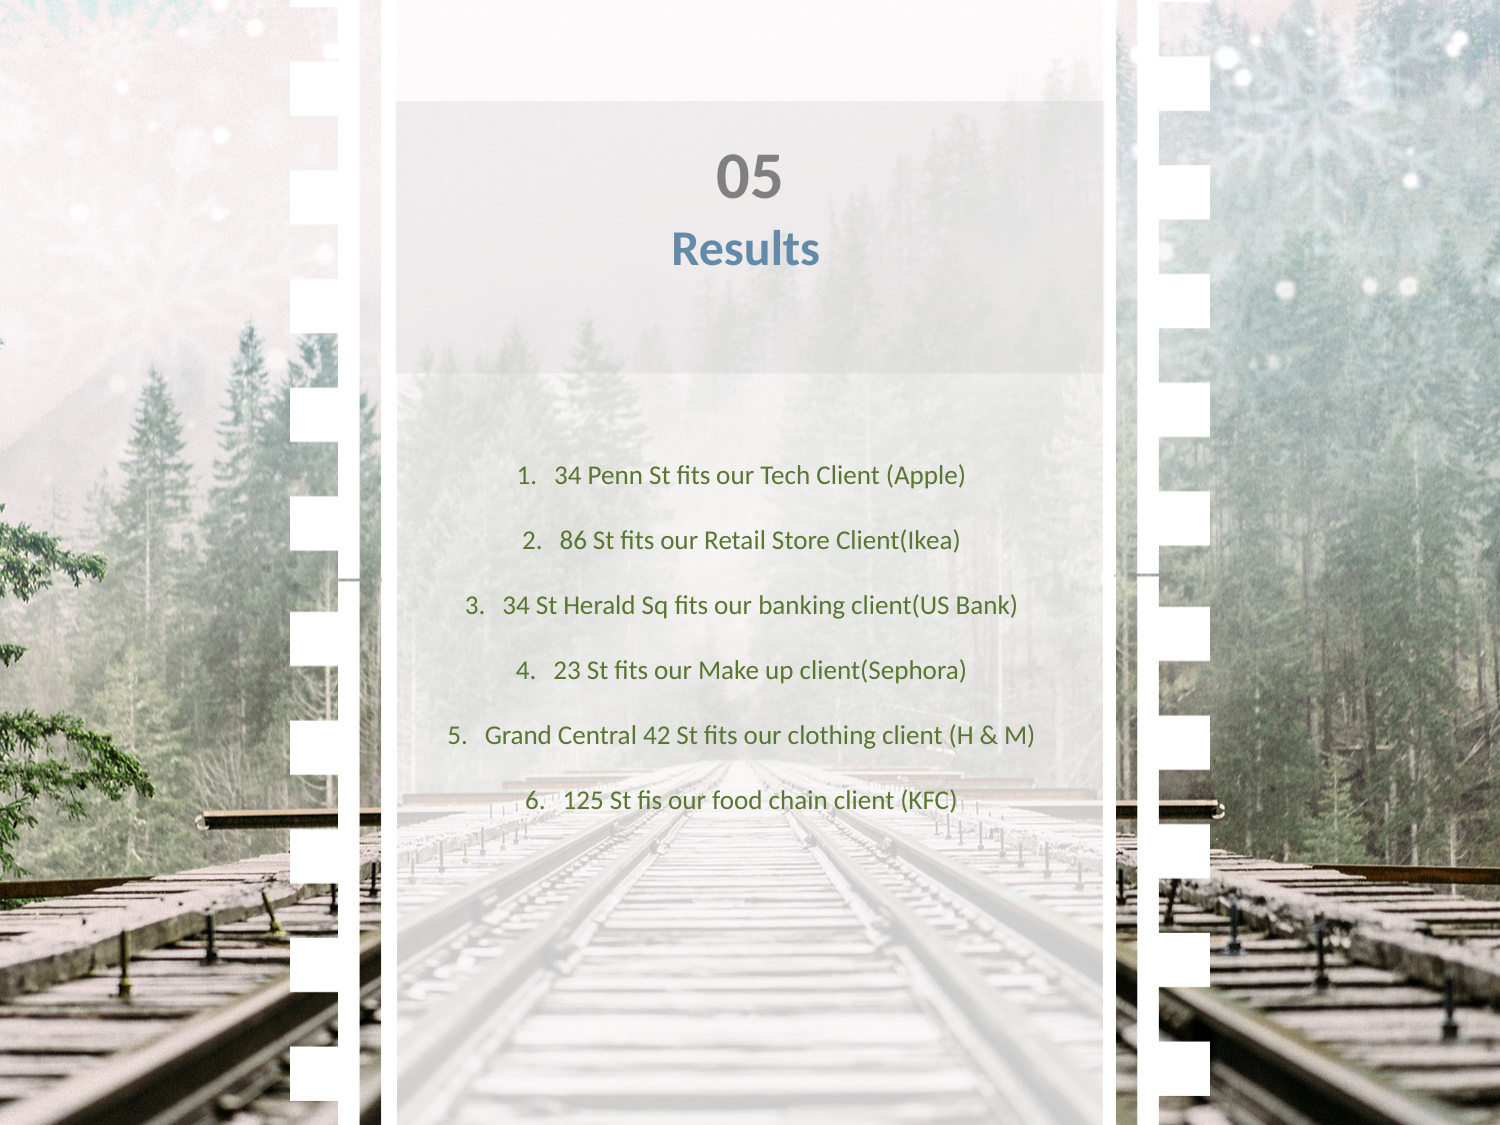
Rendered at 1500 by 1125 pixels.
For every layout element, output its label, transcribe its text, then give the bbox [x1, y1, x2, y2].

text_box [519, 123, 981, 285]
text_box 34 Penn St fits our Tech Client (Apple) 86 St fits our Retail Store Client(Ikea) 34 St Herald Sq fits our banking client(US Bank) 23 St fits our Make up client(Sephora) Grand Central 42 St fits our clothing client (H & M) 125 St fis our food chain client (KFC) [431, 417, 1069, 822]
picture [0, 0, 1500, 1125]
text_box [394, 99, 1106, 376]
